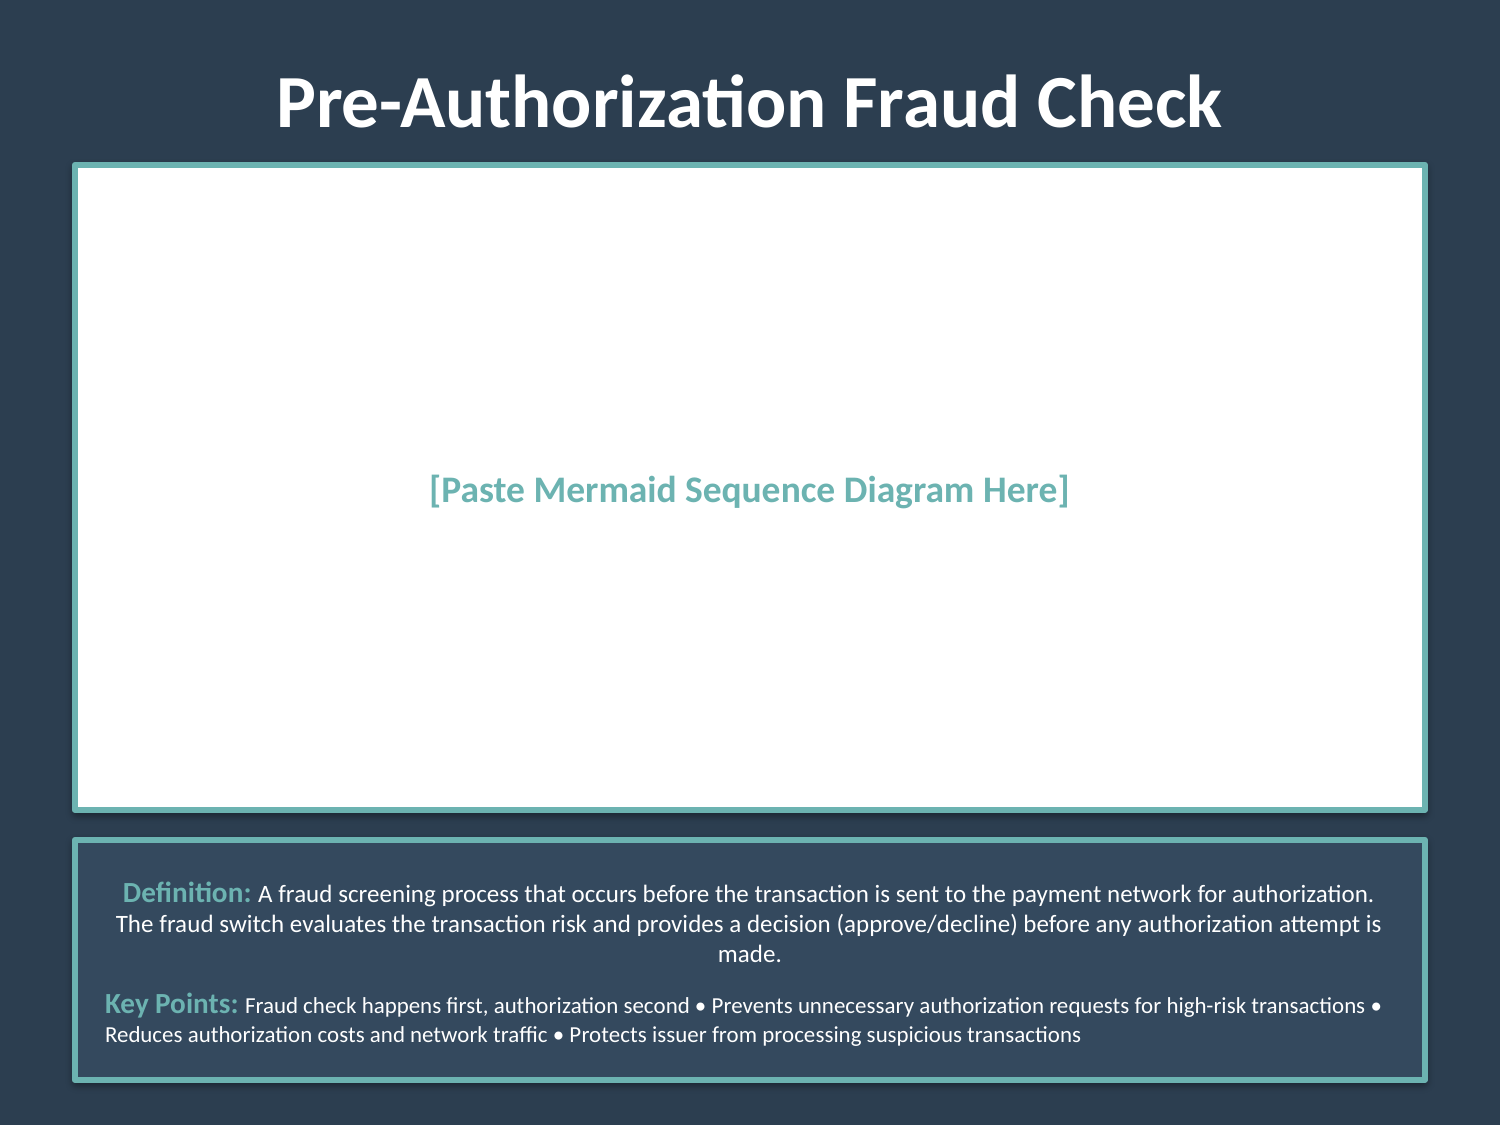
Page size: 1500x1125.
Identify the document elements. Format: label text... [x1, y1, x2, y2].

text_box [Paste Mermaid Sequence Diagram Here] [74, 164, 1426, 811]
text_box Pre-Authorization Fraud Check [261, 44, 1239, 150]
text_box Definition: A fraud screening process that occurs before the transaction is sent to the payment network for authorization. The fraud switch evaluates the transaction risk and provides a decision (approve/decline) before any authorization attempt is made. Key Points: Fraud check happens first, authorization second • Prevents unnecessary authorization requests for high-risk transactions • Reduces authorization costs and network traffic • Protects issuer from processing suspicious transactions [74, 839, 1426, 1081]
